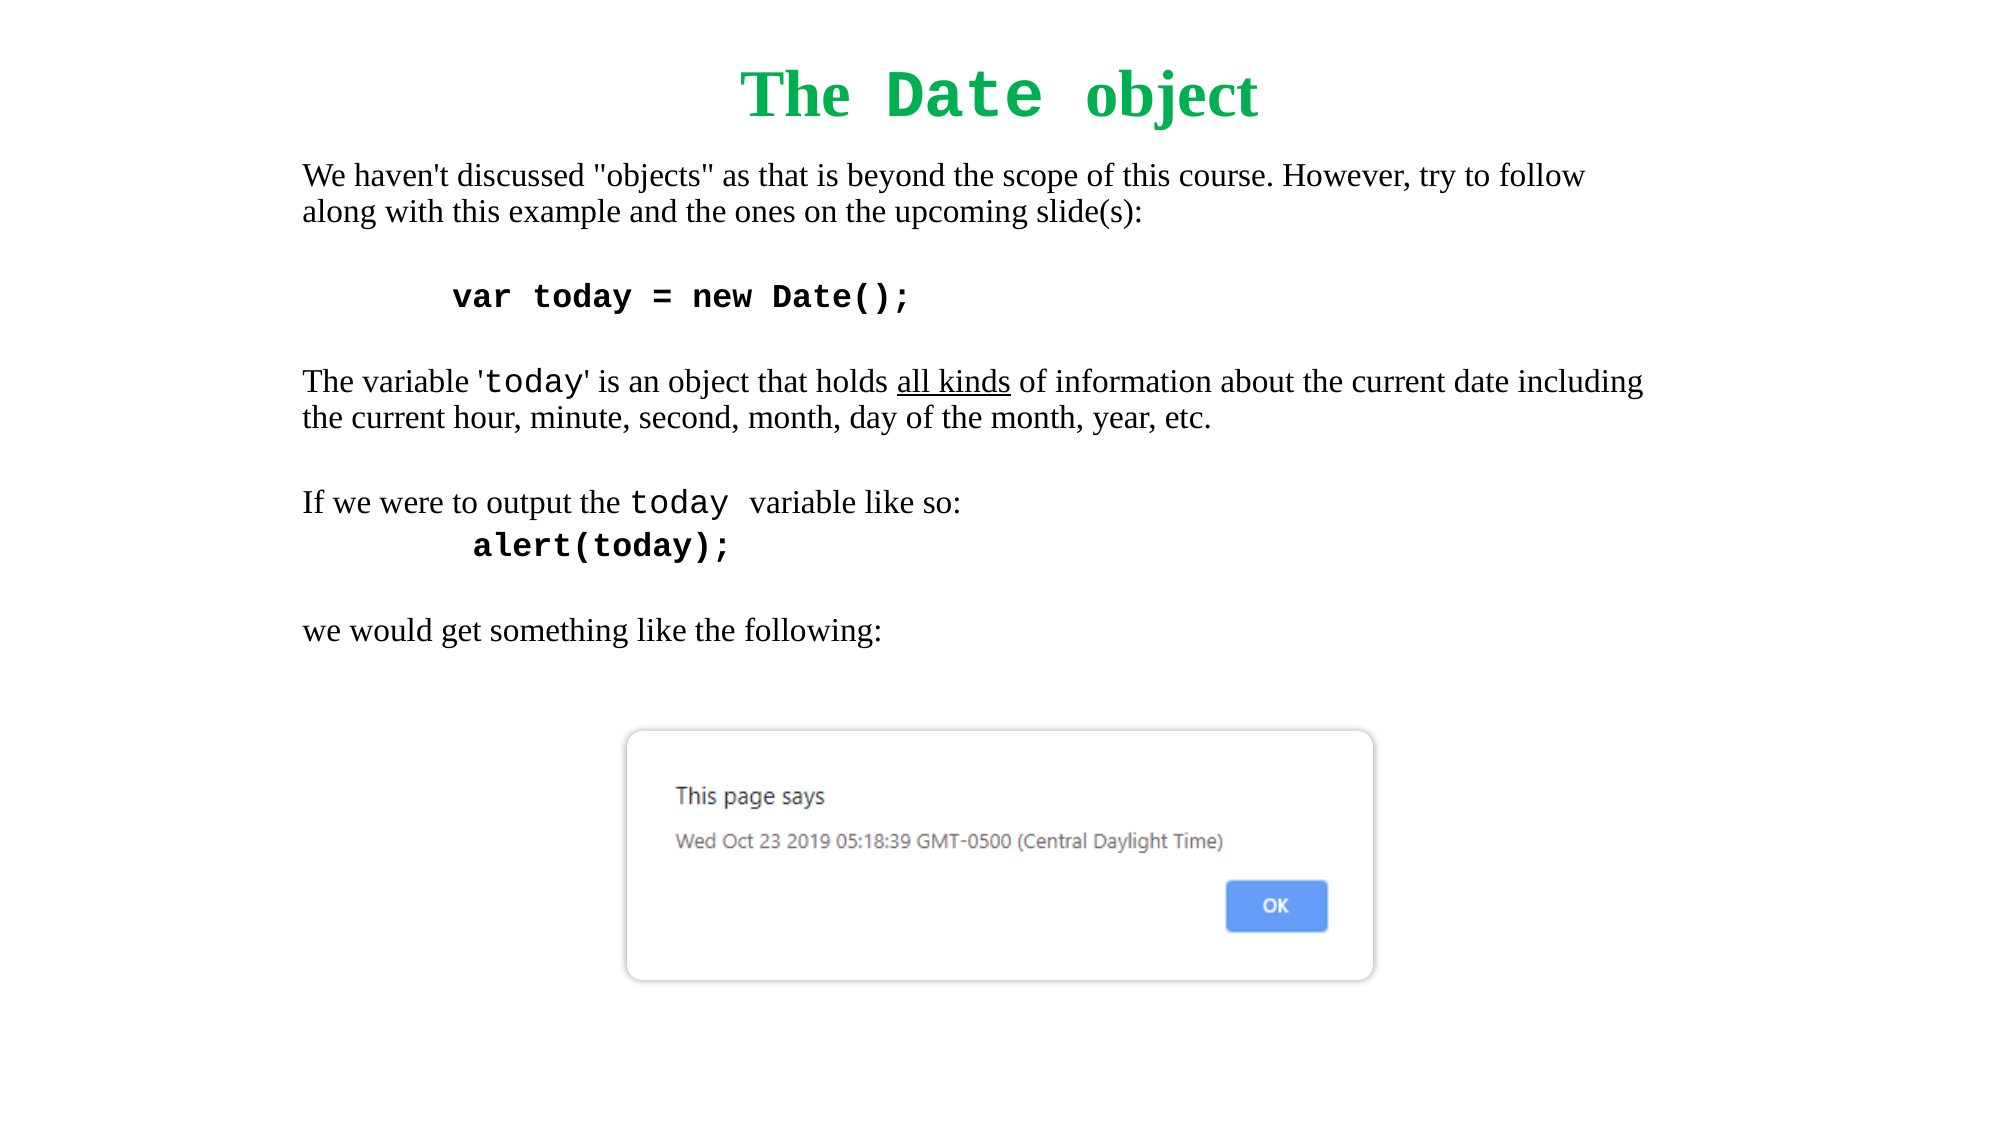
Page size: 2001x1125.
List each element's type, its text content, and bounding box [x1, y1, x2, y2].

picture [657, 762, 1343, 949]
title The Date object [324, 24, 1675, 155]
list We haven't discussed "objects" as that is beyond the scope of this course. However, try to follow along with this example and the ones on the upcoming slide(s): var today = new Date(); The variable 'today' is an object that holds all kinds of information about the current date including the current hour, minute, second, month, day of the month, year, etc. If we were to output the today variable like so: alert(today); we would get something like the following: [287, 149, 1663, 938]
